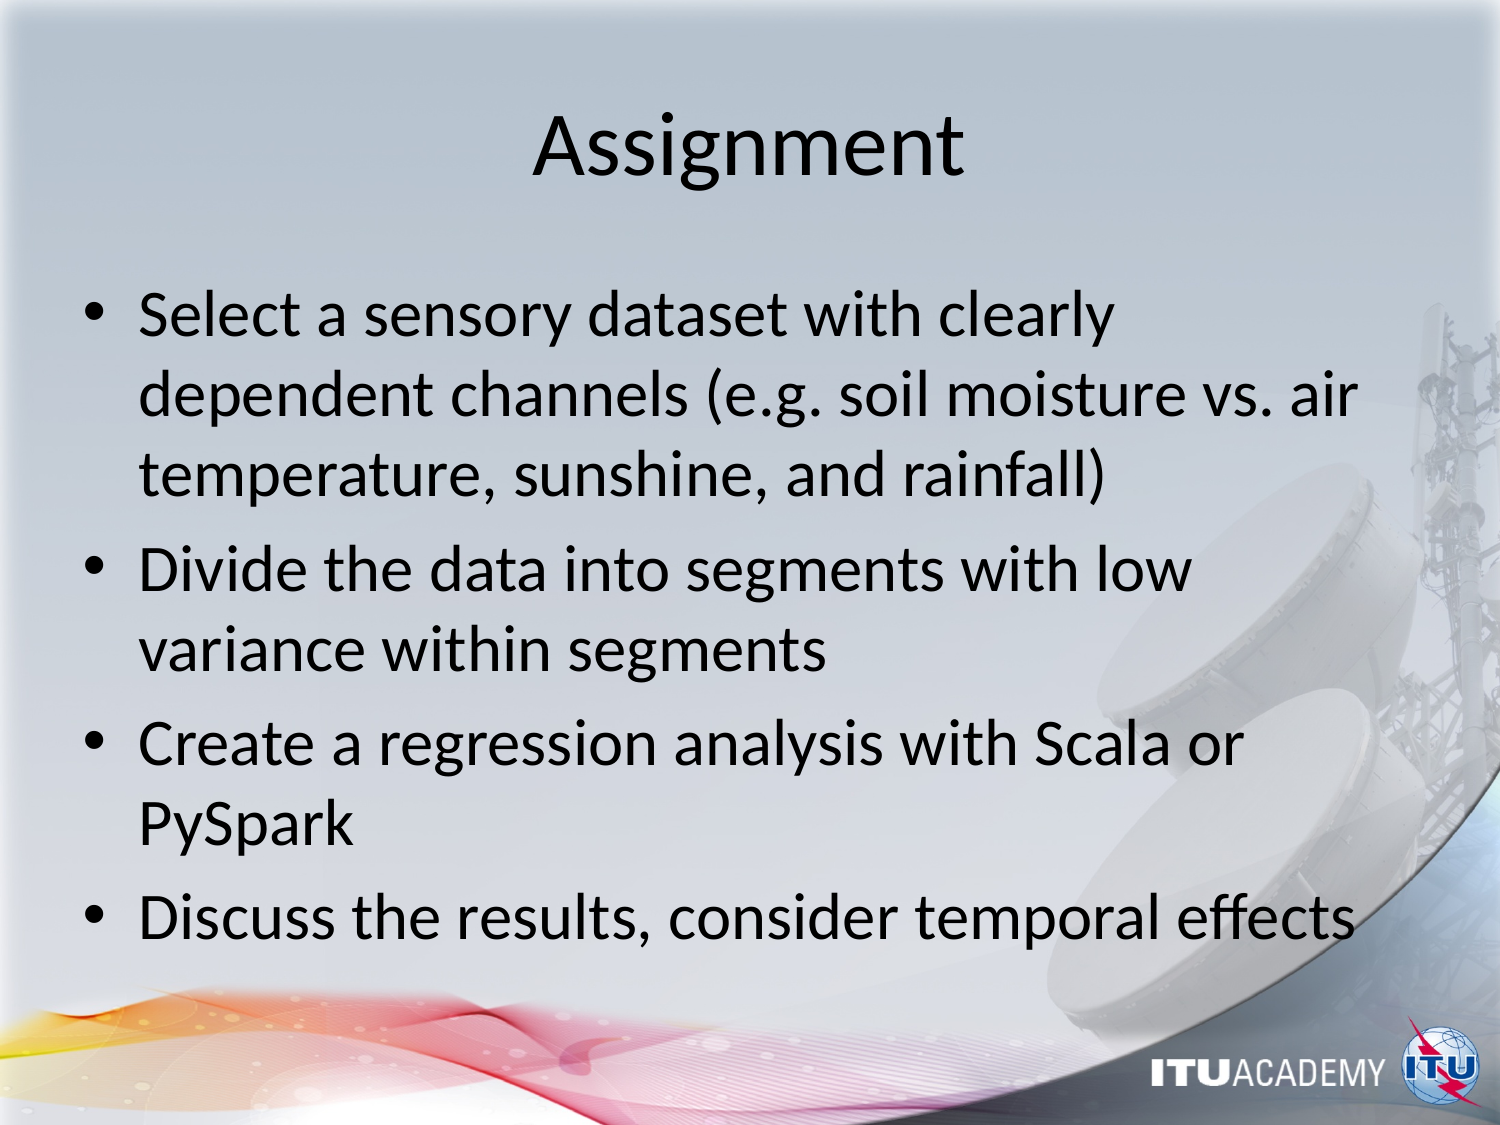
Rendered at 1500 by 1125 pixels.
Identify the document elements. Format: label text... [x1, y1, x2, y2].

picture [0, 0, 1500, 1125]
title Assignment [74, 44, 1426, 234]
list Select a sensory dataset with clearly dependent channels (e.g. soil moisture vs. air temperature, sunshine, and rainfall) Divide the data into segments with low variance within segments Create a regression analysis with Scala or PySpark Discuss the results, consider temporal effects [74, 261, 1426, 1006]
